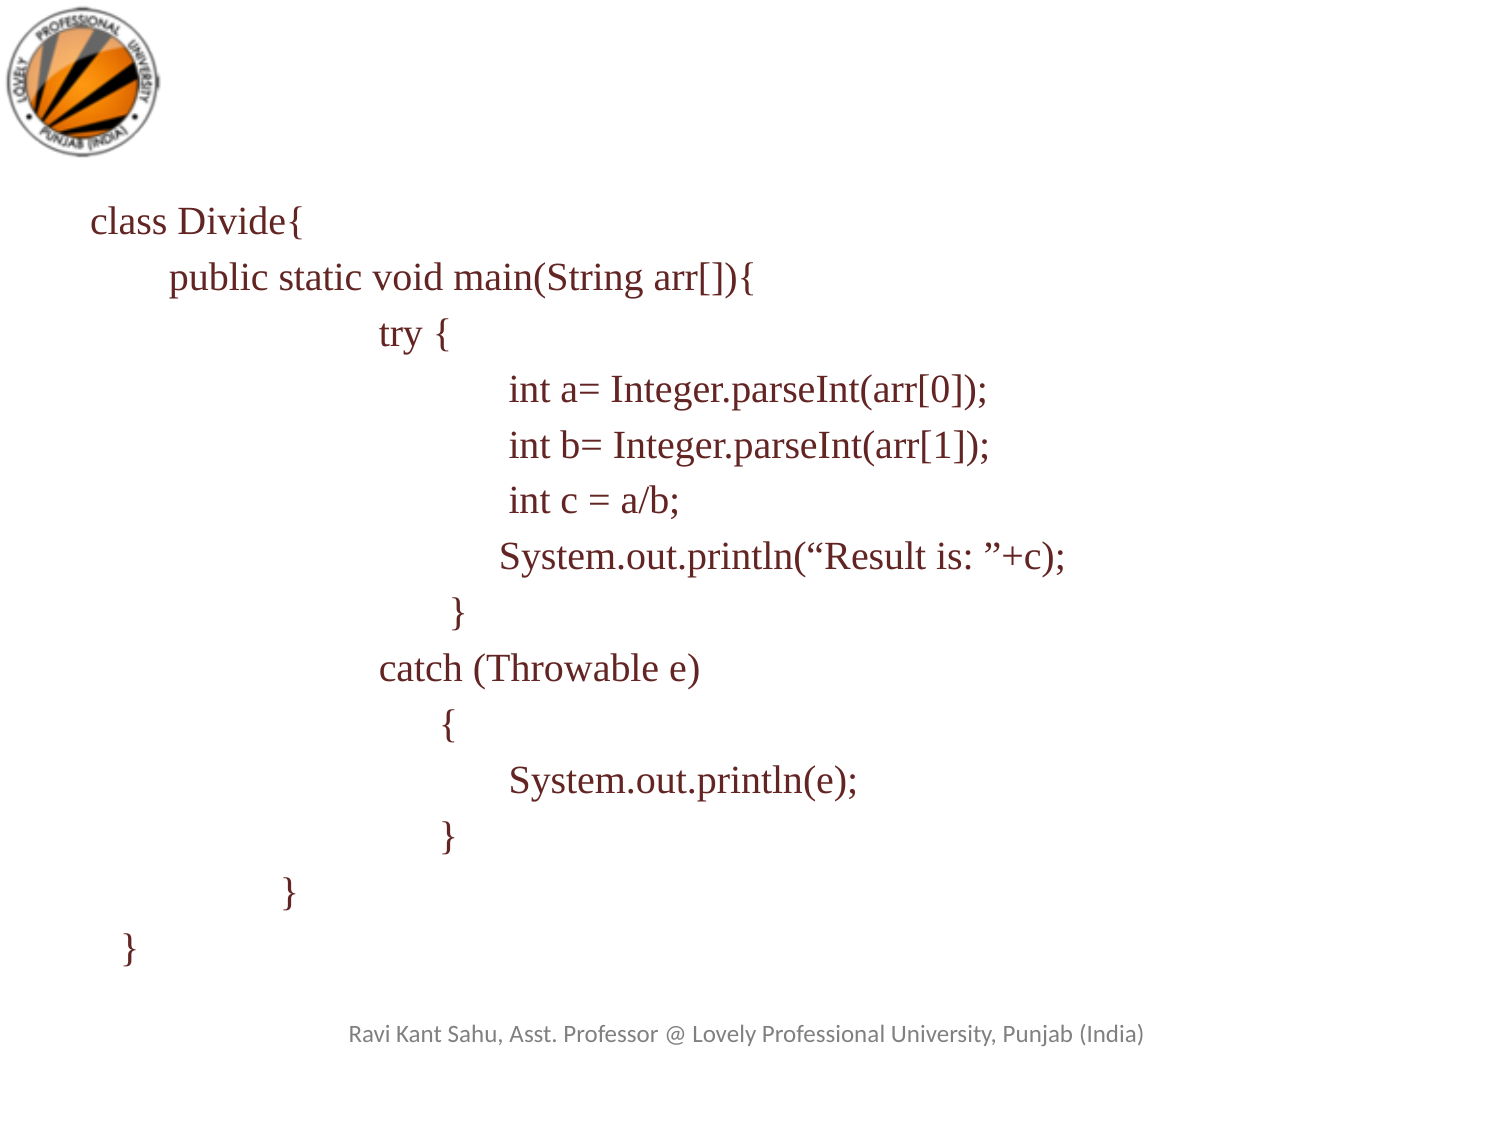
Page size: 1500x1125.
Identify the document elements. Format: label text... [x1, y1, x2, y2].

list class Divide{ public static void main(String arr[]){ try { int a= Integer.parseInt(arr[0]); int b= Integer.parseInt(arr[1]); int c = a/b; System.out.println(“Result is: ”+c); } catch (Throwable e) { System.out.println(e); } } } [75, 75, 1418, 987]
footer Ravi Kant Sahu, Asst. Professor @ Lovely Professional University, Punjab (India) [125, 1002, 1370, 1063]
picture [0, 0, 163, 163]
